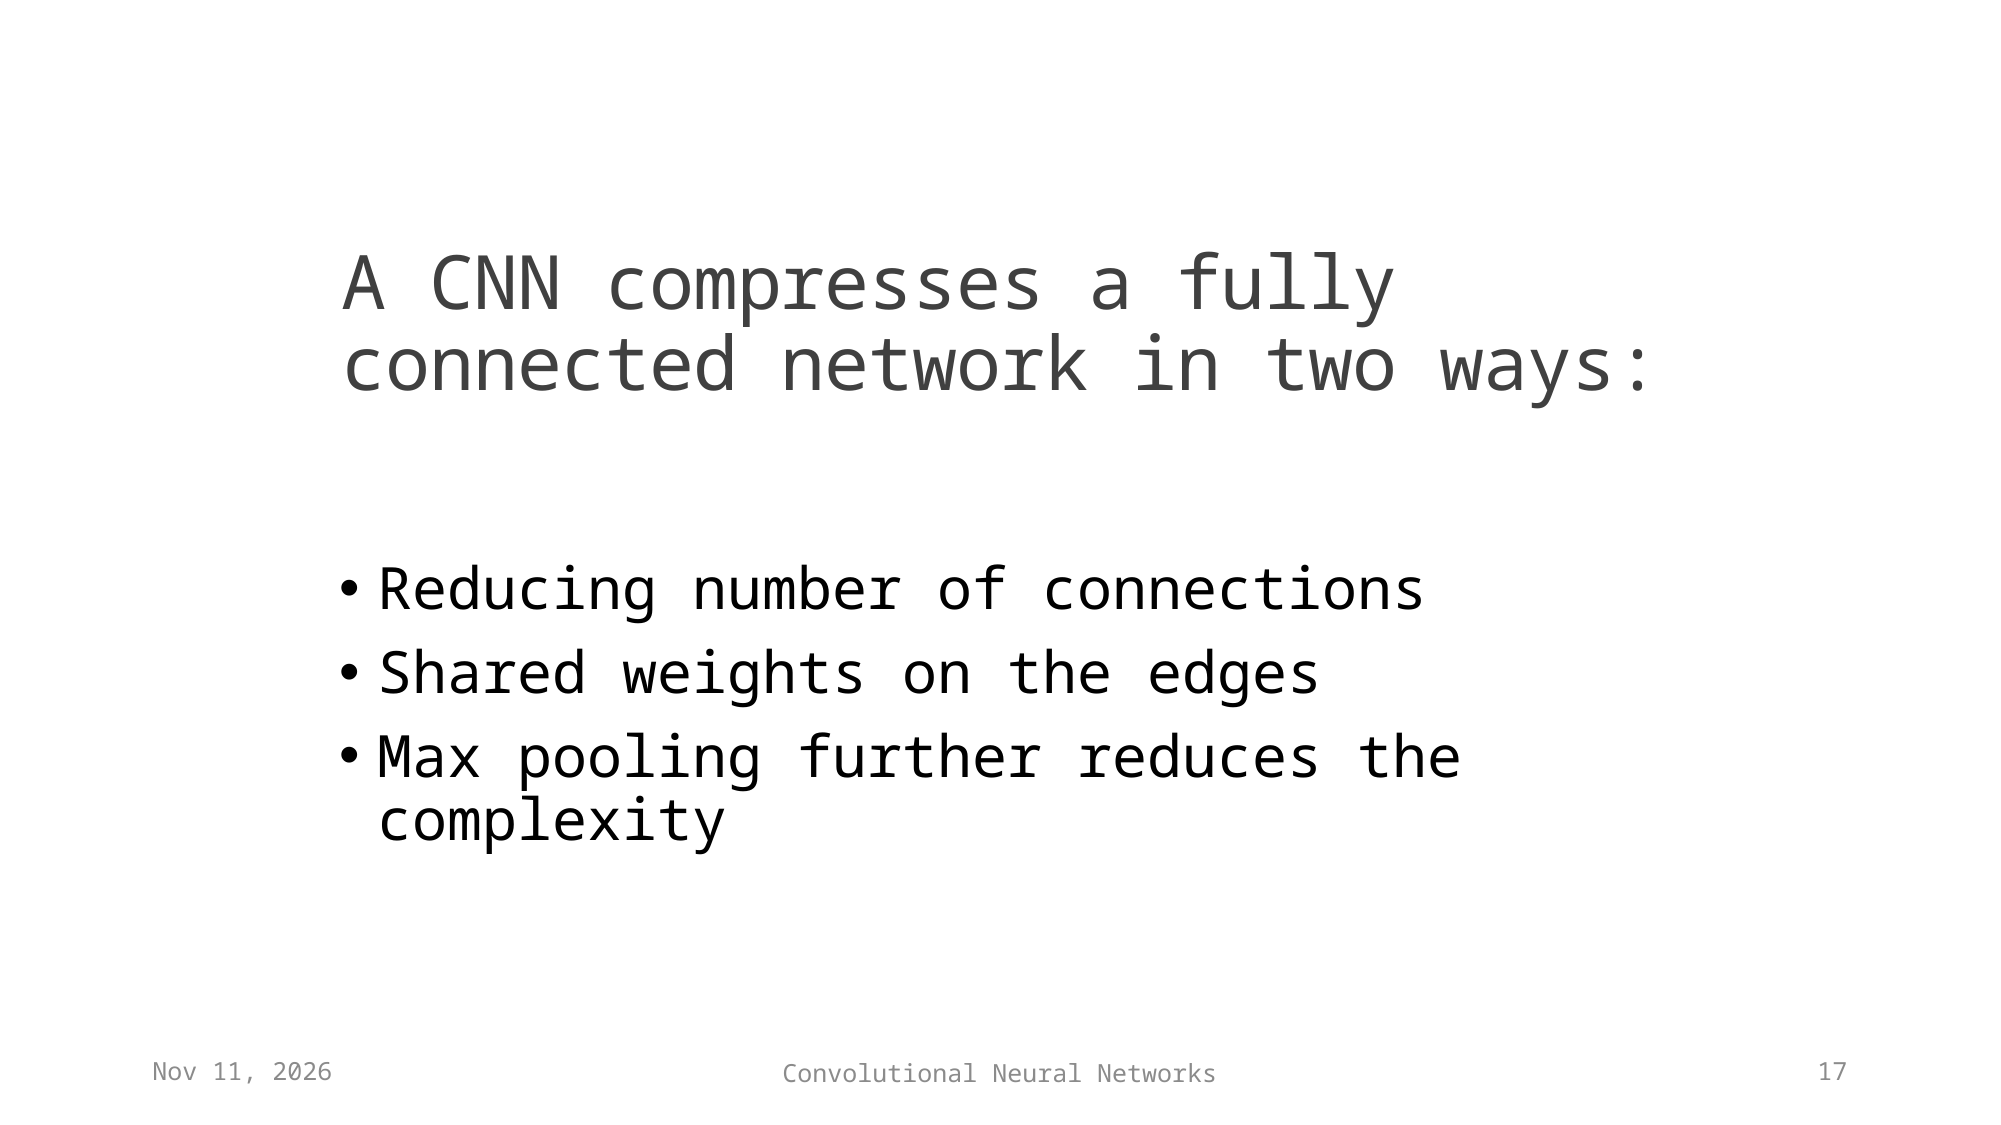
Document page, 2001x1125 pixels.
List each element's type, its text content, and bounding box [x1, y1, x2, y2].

title A CNN compresses a fully connected network in two ways: [326, 231, 1677, 420]
slide_number 16-Jun-22 [137, 1042, 588, 1103]
footer Convolutional Neural Networks [662, 1042, 1338, 1103]
slide_number 17 [1412, 1042, 1863, 1103]
list Reducing number of connections Shared weights on the edges Max pooling further reduces the complexity [324, 551, 1713, 1006]
